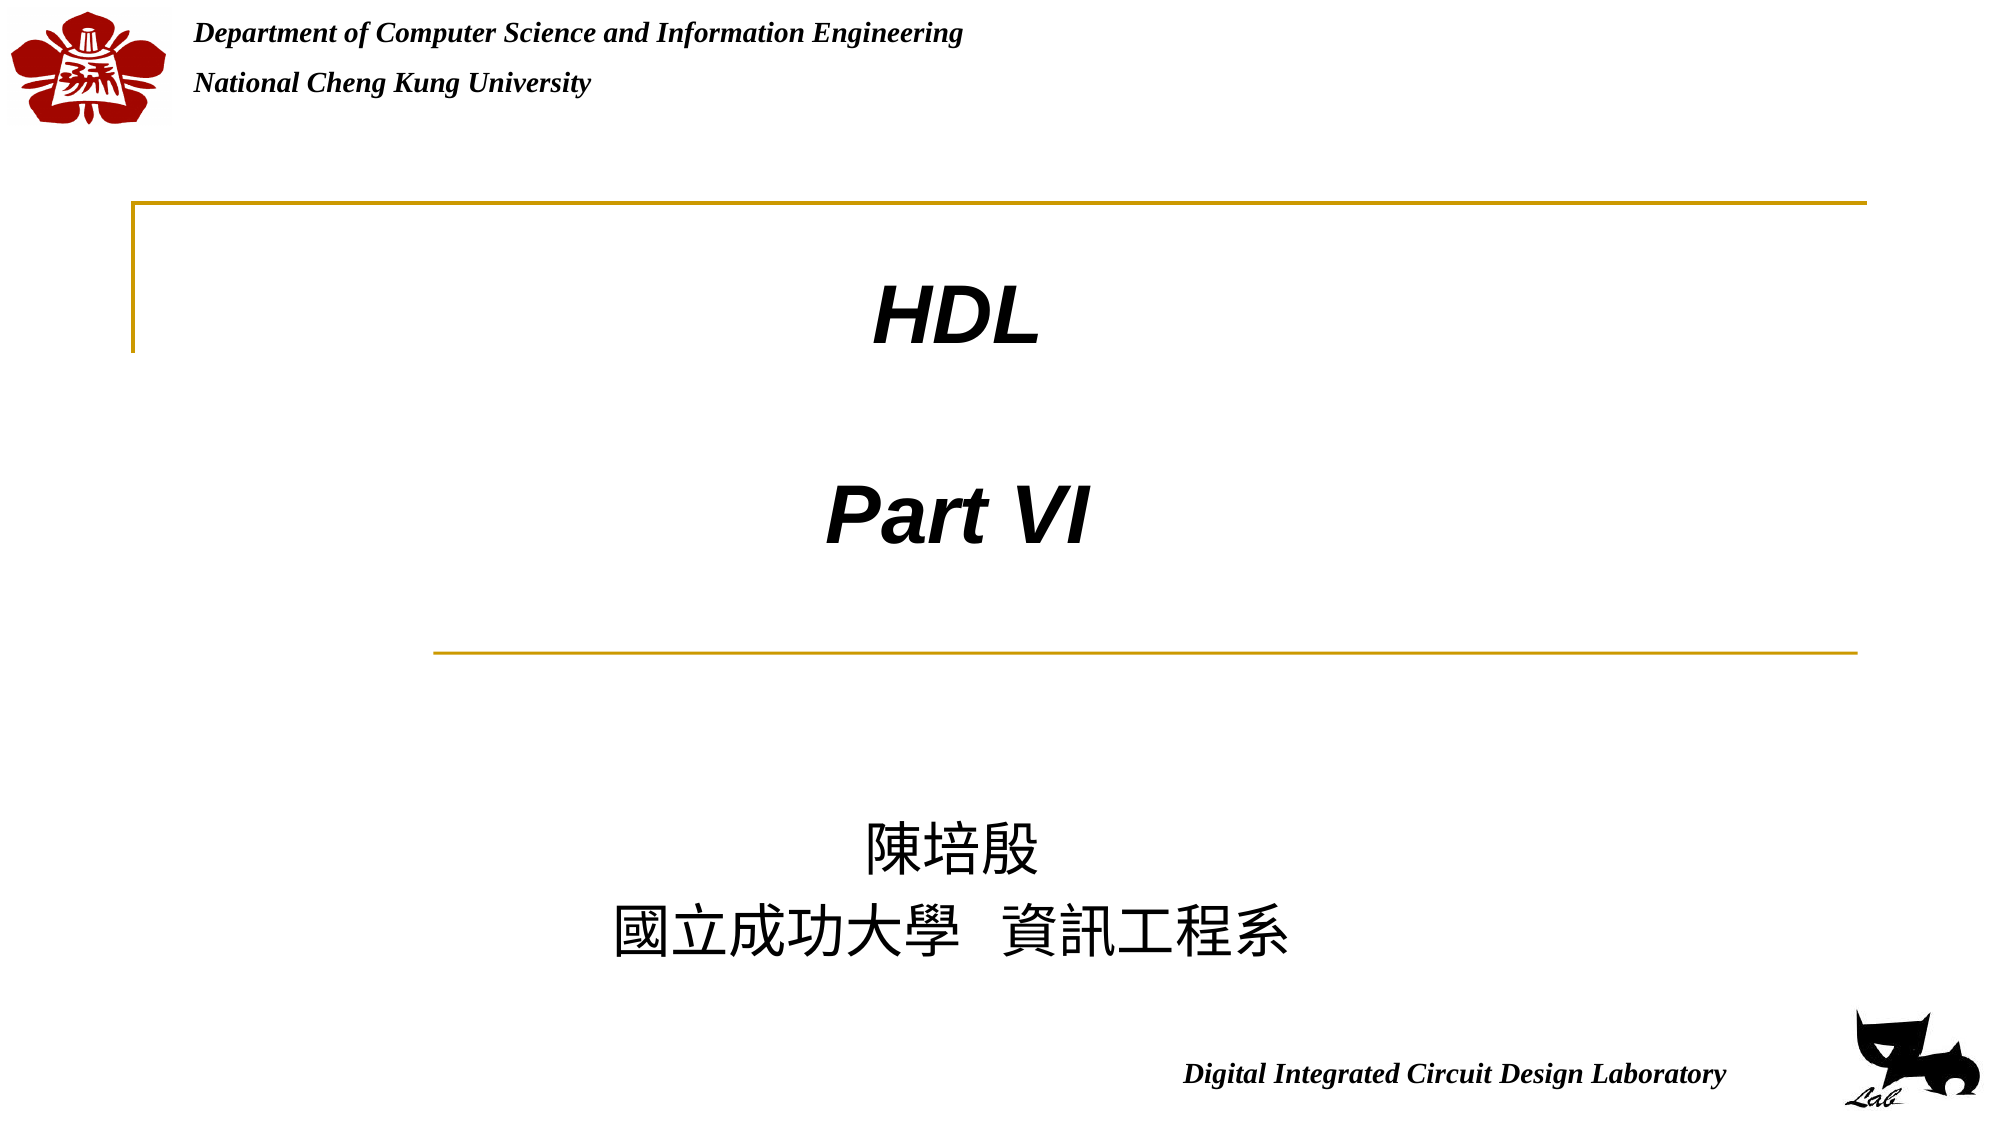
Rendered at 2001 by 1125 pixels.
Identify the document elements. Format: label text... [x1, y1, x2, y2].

subtitle 陳培殷 國立成功大學 資訊工程系 [235, 804, 1669, 1092]
title HDL Part VI [124, 253, 1792, 541]
picture [1825, 999, 1993, 1118]
picture [7, 7, 172, 126]
